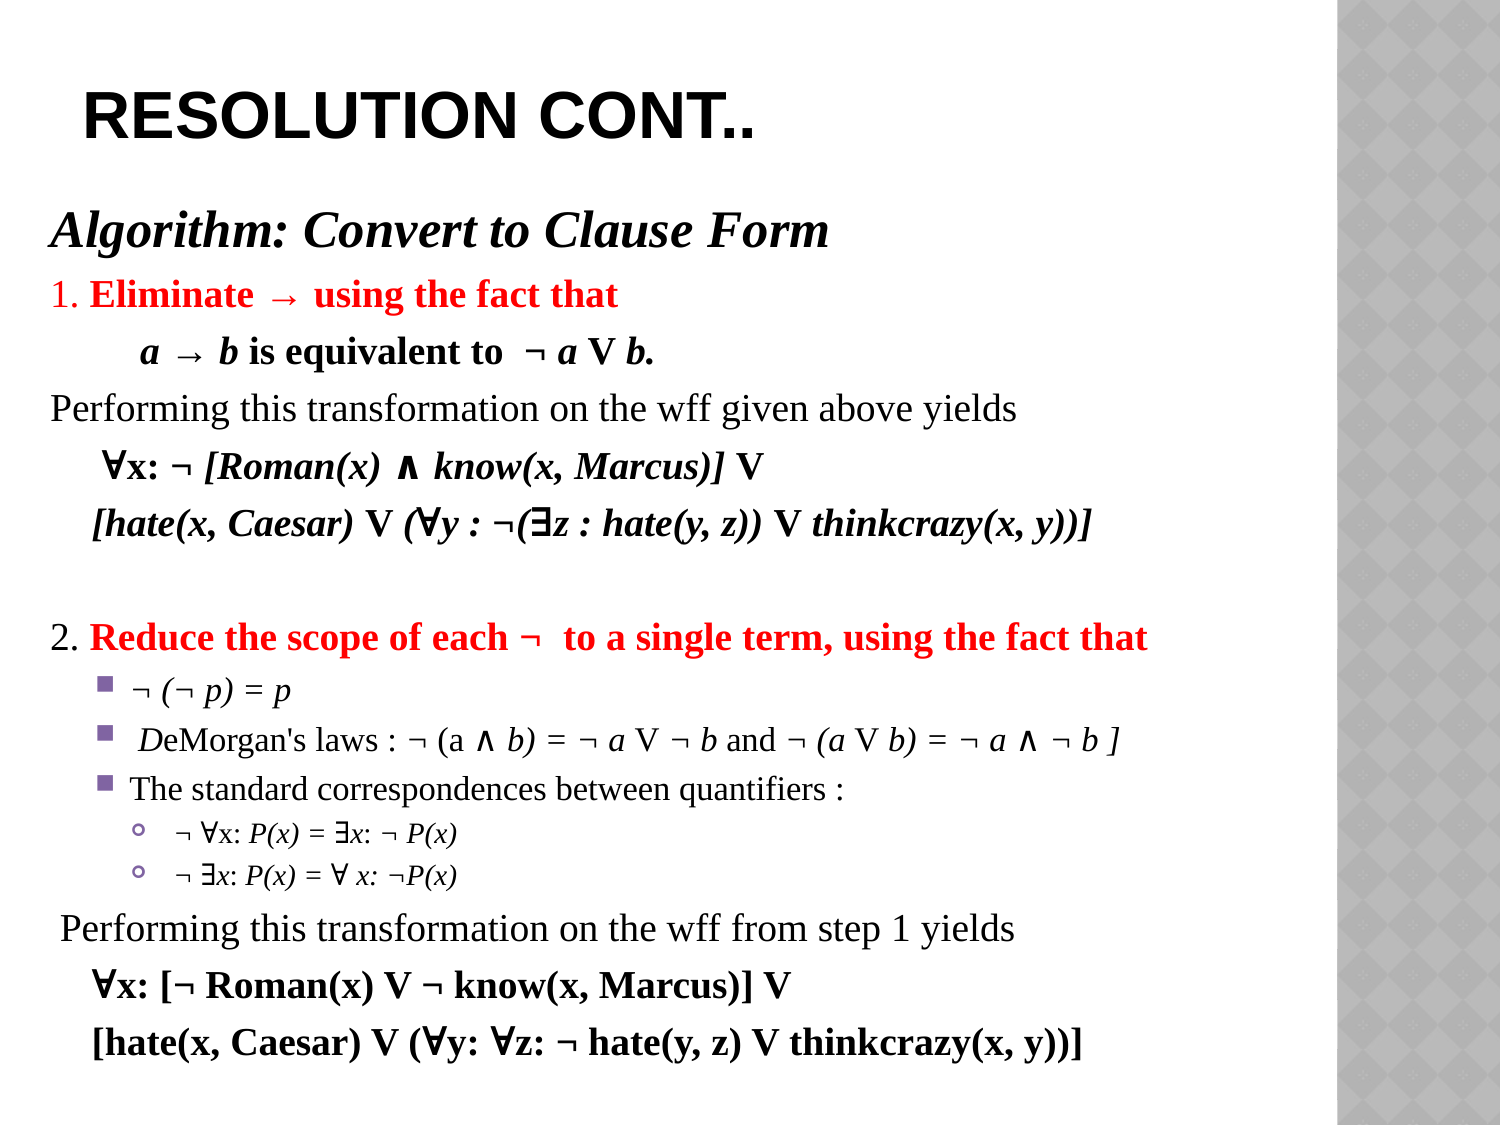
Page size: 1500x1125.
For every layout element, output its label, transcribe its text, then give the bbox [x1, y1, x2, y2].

title Resolution Cont.. [75, 52, 1263, 153]
list Algorithm: Convert to Clause Form 1. Eliminate → using the fact that a → b is equivalent to ¬ a V b. Performing this transformation on the wff given above yields ∀x: ¬ [Roman(x) ∧ know(x, Marcus)] V [hate(x, Caesar) V (∀y : ¬(∃z : hate(y, z)) V thinkcrazy(x, y))] 2. Reduce the scope of each ¬ to a single term, using the fact that ¬ (¬ p) = p DeMorgan's laws : ¬ (a ∧ b) = ¬ a V ¬ b and ¬ (a V b) = ¬ a ∧ ¬ b ] The standard correspondences between quantifiers : ¬ ∀x: P(x) = ∃x: ¬ P(x) ¬ ∃x: P(x) = ∀ x: ¬P(x) Performing this transformation on the wff from step 1 yields ∀x: [¬ Roman(x) V ¬ know(x, Marcus)] V [hate(x, Caesar) V (∀y: ∀z: ¬ hate(y, z) V thinkcrazy(x, y))] [35, 187, 1325, 1079]
